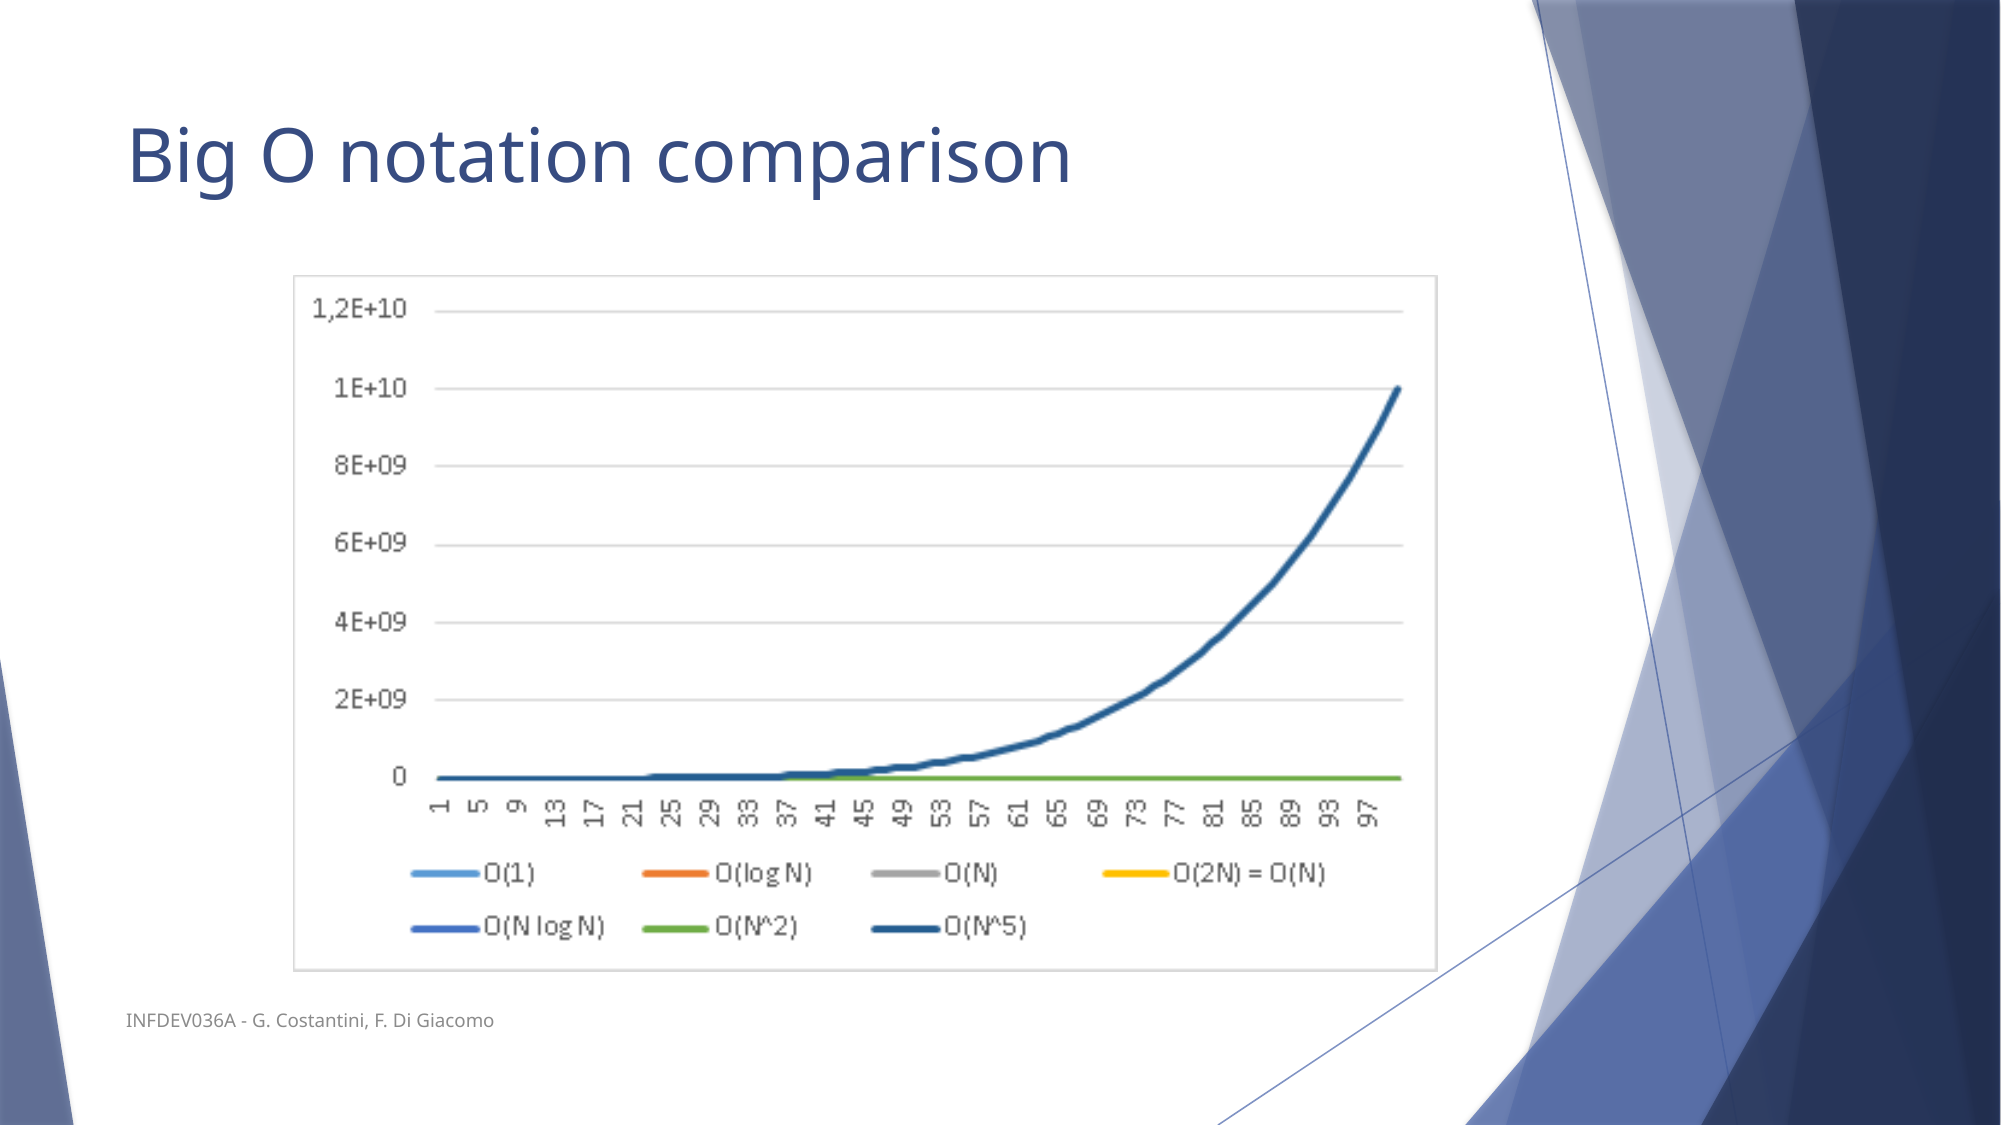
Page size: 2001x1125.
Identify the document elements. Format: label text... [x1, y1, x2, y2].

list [292, 274, 1438, 972]
title Big O notation comparison [111, 99, 1522, 317]
footer INFDEV036A - G. Costantini, F. Di Giacomo [111, 991, 1145, 1051]
